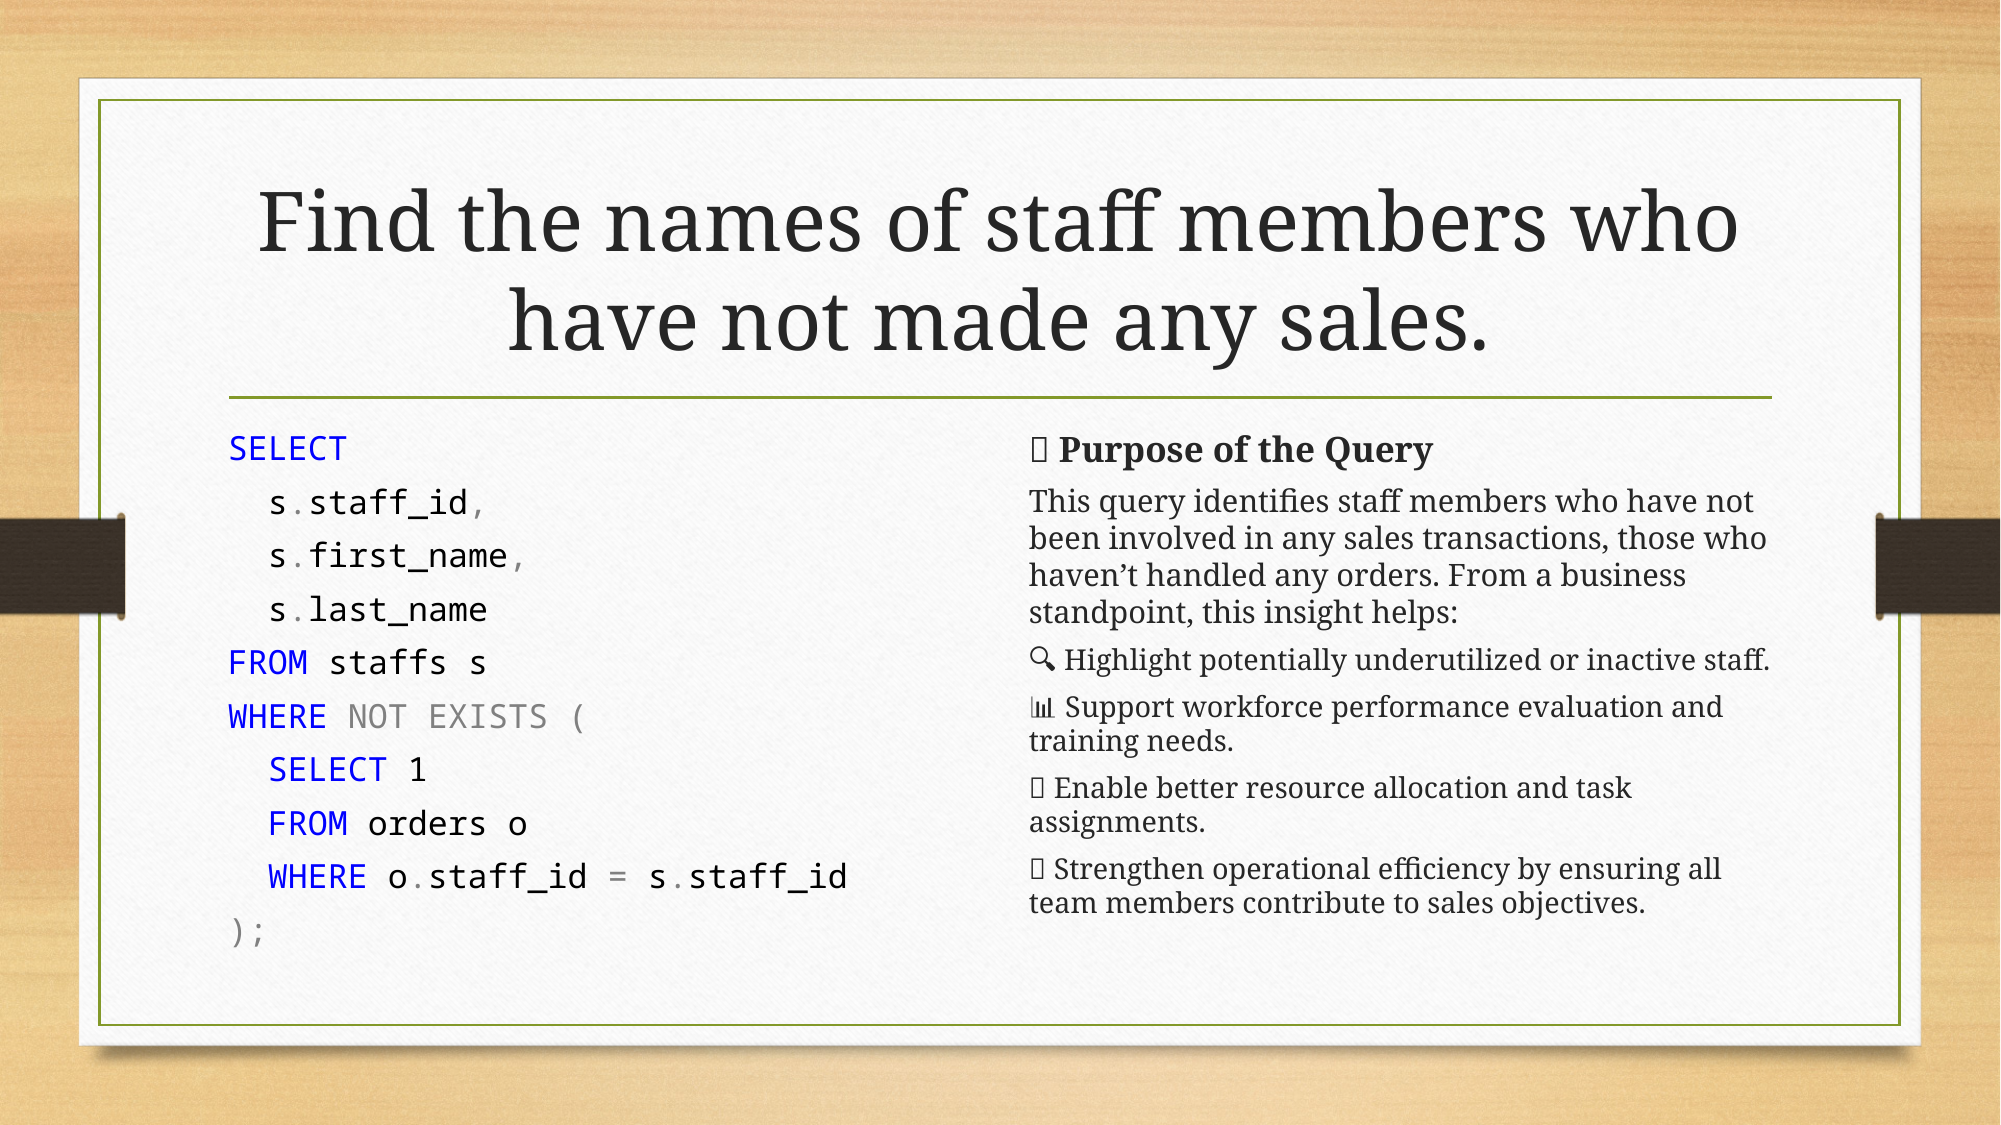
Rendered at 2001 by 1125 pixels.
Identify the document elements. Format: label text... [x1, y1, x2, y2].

title Find the names of staff members who have not made any sales. [212, 161, 1788, 375]
picture [0, 0, 2001, 1125]
list SELECT s.staff_id, s.first_name, s.last_name FROM staffs s WHERE NOT EXISTS ( SELECT 1 FROM orders o WHERE o.staff_id = s.staff_id ); [213, 420, 987, 963]
list 🎯 Purpose of the Query This query identifies staff members who have not been involved in any sales transactions, those who haven’t handled any orders. From a business standpoint, this insight helps: 🔍 Highlight potentially underutilized or inactive staff. 📊 Support workforce performance evaluation and training needs. 🤝 Enable better resource allocation and task assignments. 💼 Strengthen operational efficiency by ensuring all team members contribute to sales objectives. [1013, 420, 1788, 963]
